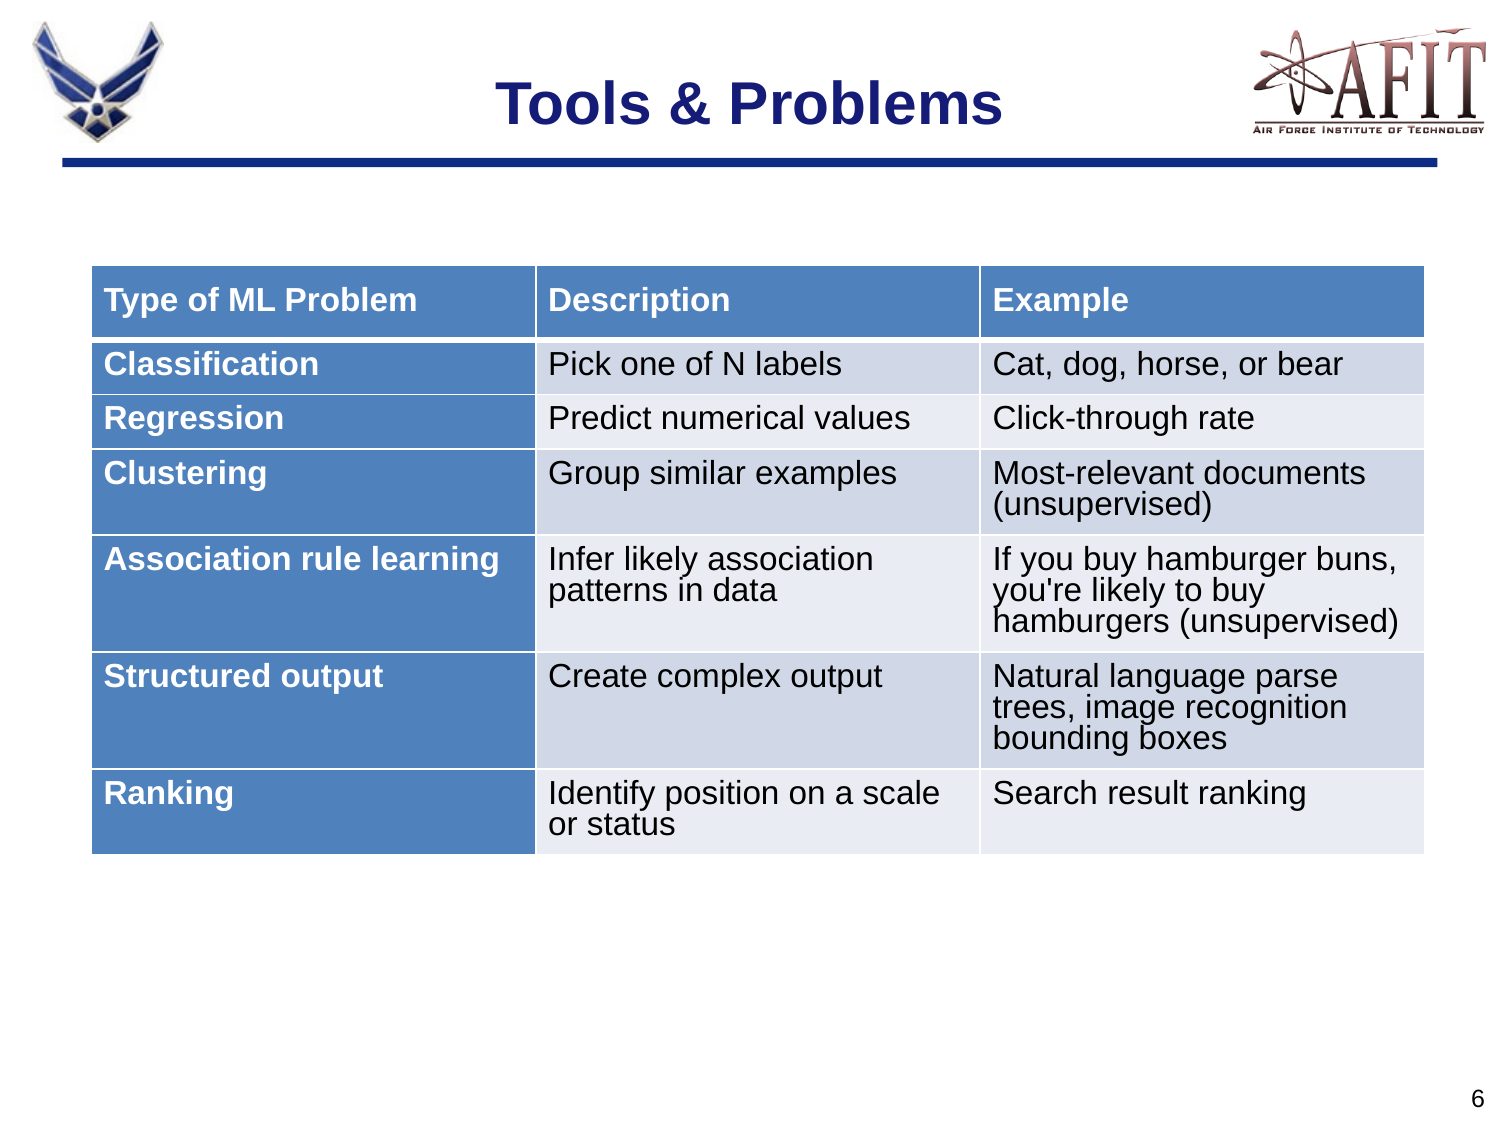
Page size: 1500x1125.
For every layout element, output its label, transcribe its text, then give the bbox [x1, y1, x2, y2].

table_cell Most-relevant documents (unsupervised) [981, 450, 1424, 534]
table_cell Pick one of N labels [537, 343, 979, 394]
table_header Description [537, 266, 979, 337]
table_cell Classification [92, 343, 535, 394]
table_header Example [981, 266, 1424, 337]
table_cell Group similar examples [537, 450, 979, 534]
table_cell Infer likely association patterns in data [537, 536, 979, 651]
table_cell Cat, dog, horse, or bear [981, 343, 1424, 394]
table_cell Natural language parse trees, image recognition bounding boxes [981, 653, 1424, 768]
table_cell Association rule learning [92, 536, 535, 651]
table_cell Click-through rate [981, 395, 1424, 448]
table_cell Create complex output [537, 653, 979, 768]
table_cell Predict numerical values [537, 395, 979, 448]
table_cell If you buy hamburger buns, you're likely to buy hamburgers (unsupervised) [981, 536, 1424, 651]
table_cell Clustering [92, 450, 535, 534]
table_cell Ranking [92, 770, 535, 854]
table_cell Regression [92, 395, 535, 448]
table_cell Identify position on a scale or status [537, 770, 979, 854]
picture [32, 21, 164, 143]
title Tools & Problems [75, 45, 1425, 156]
table_cell Search result ranking [981, 770, 1424, 854]
table_header Type of ML Problem [92, 266, 535, 337]
table_cell Structured output [92, 653, 535, 768]
